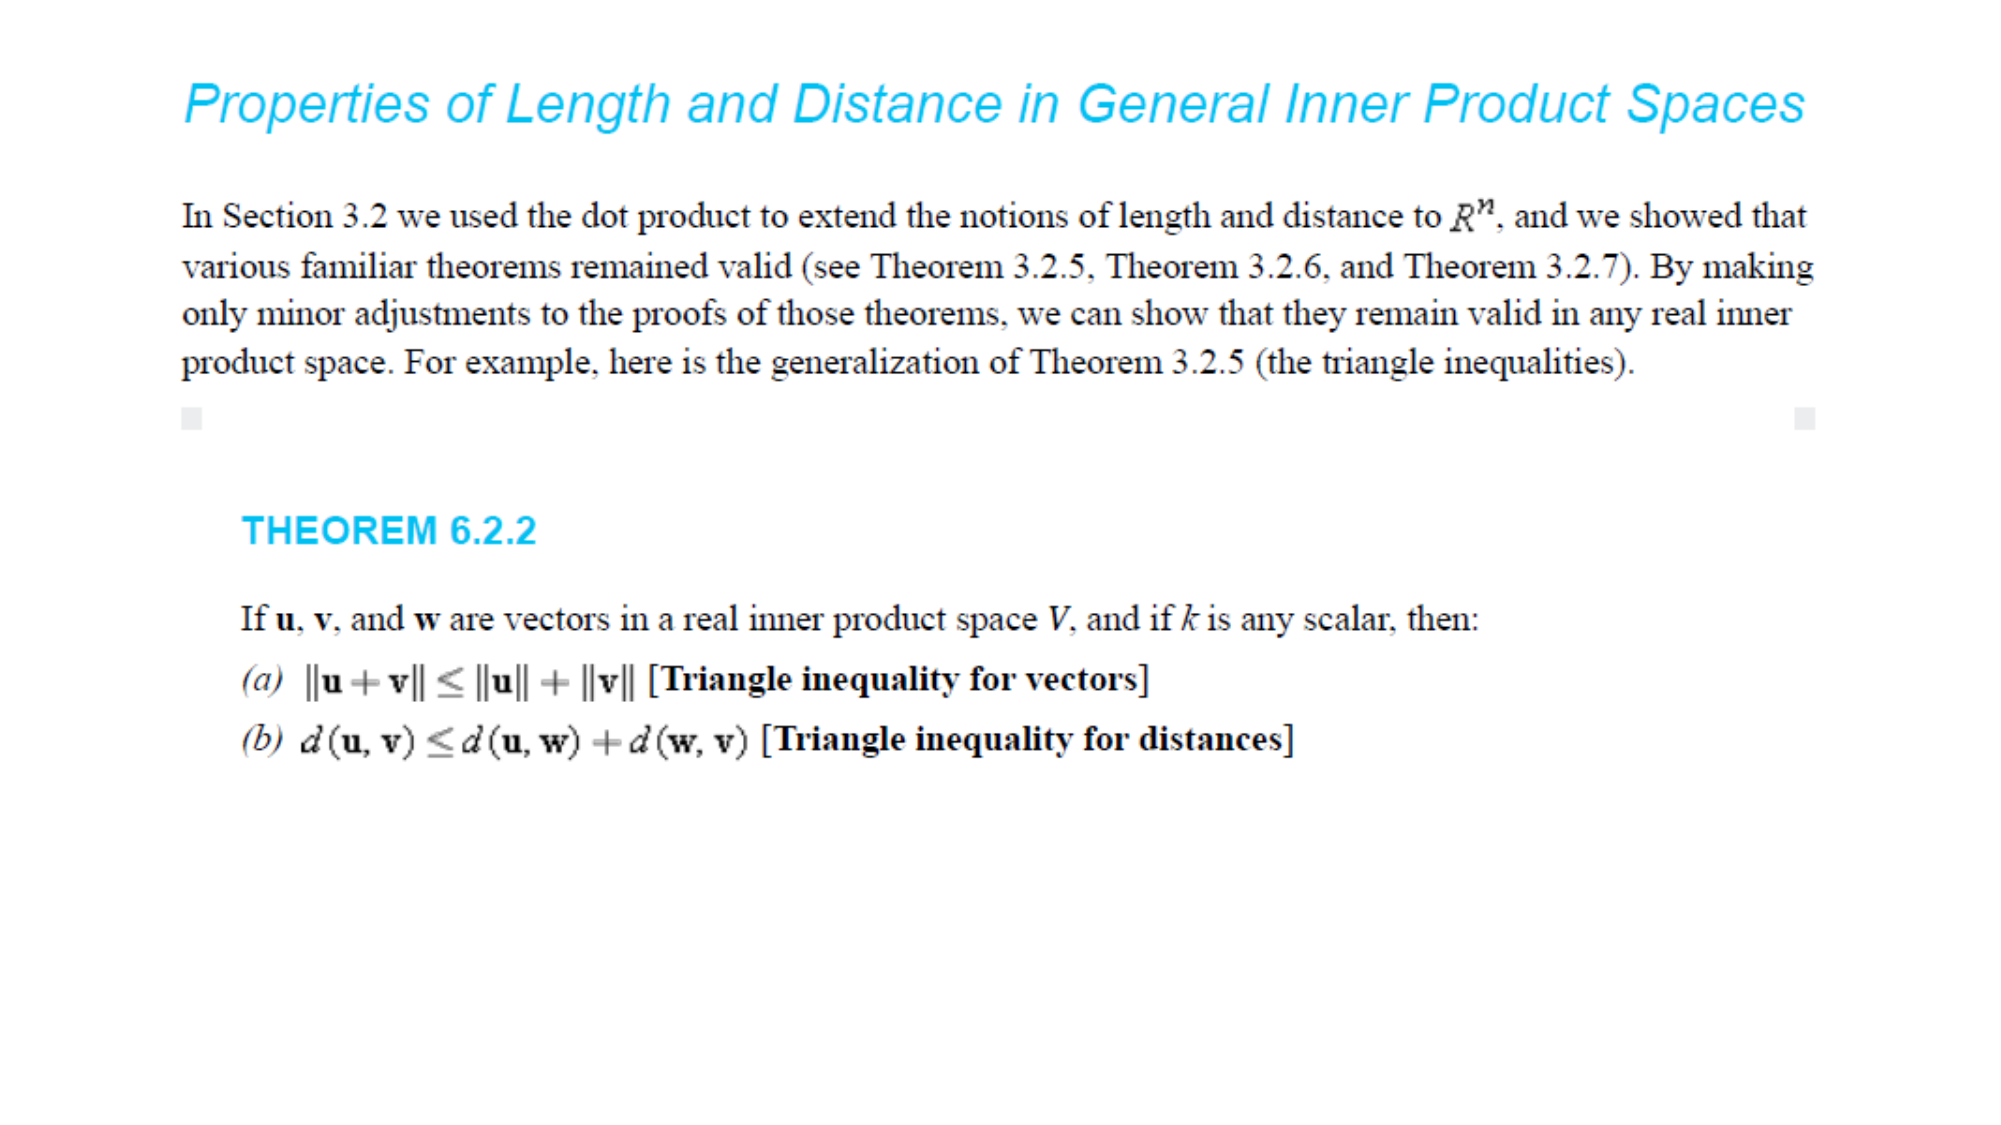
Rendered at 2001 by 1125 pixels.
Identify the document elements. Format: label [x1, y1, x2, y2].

picture [163, 63, 1840, 805]
